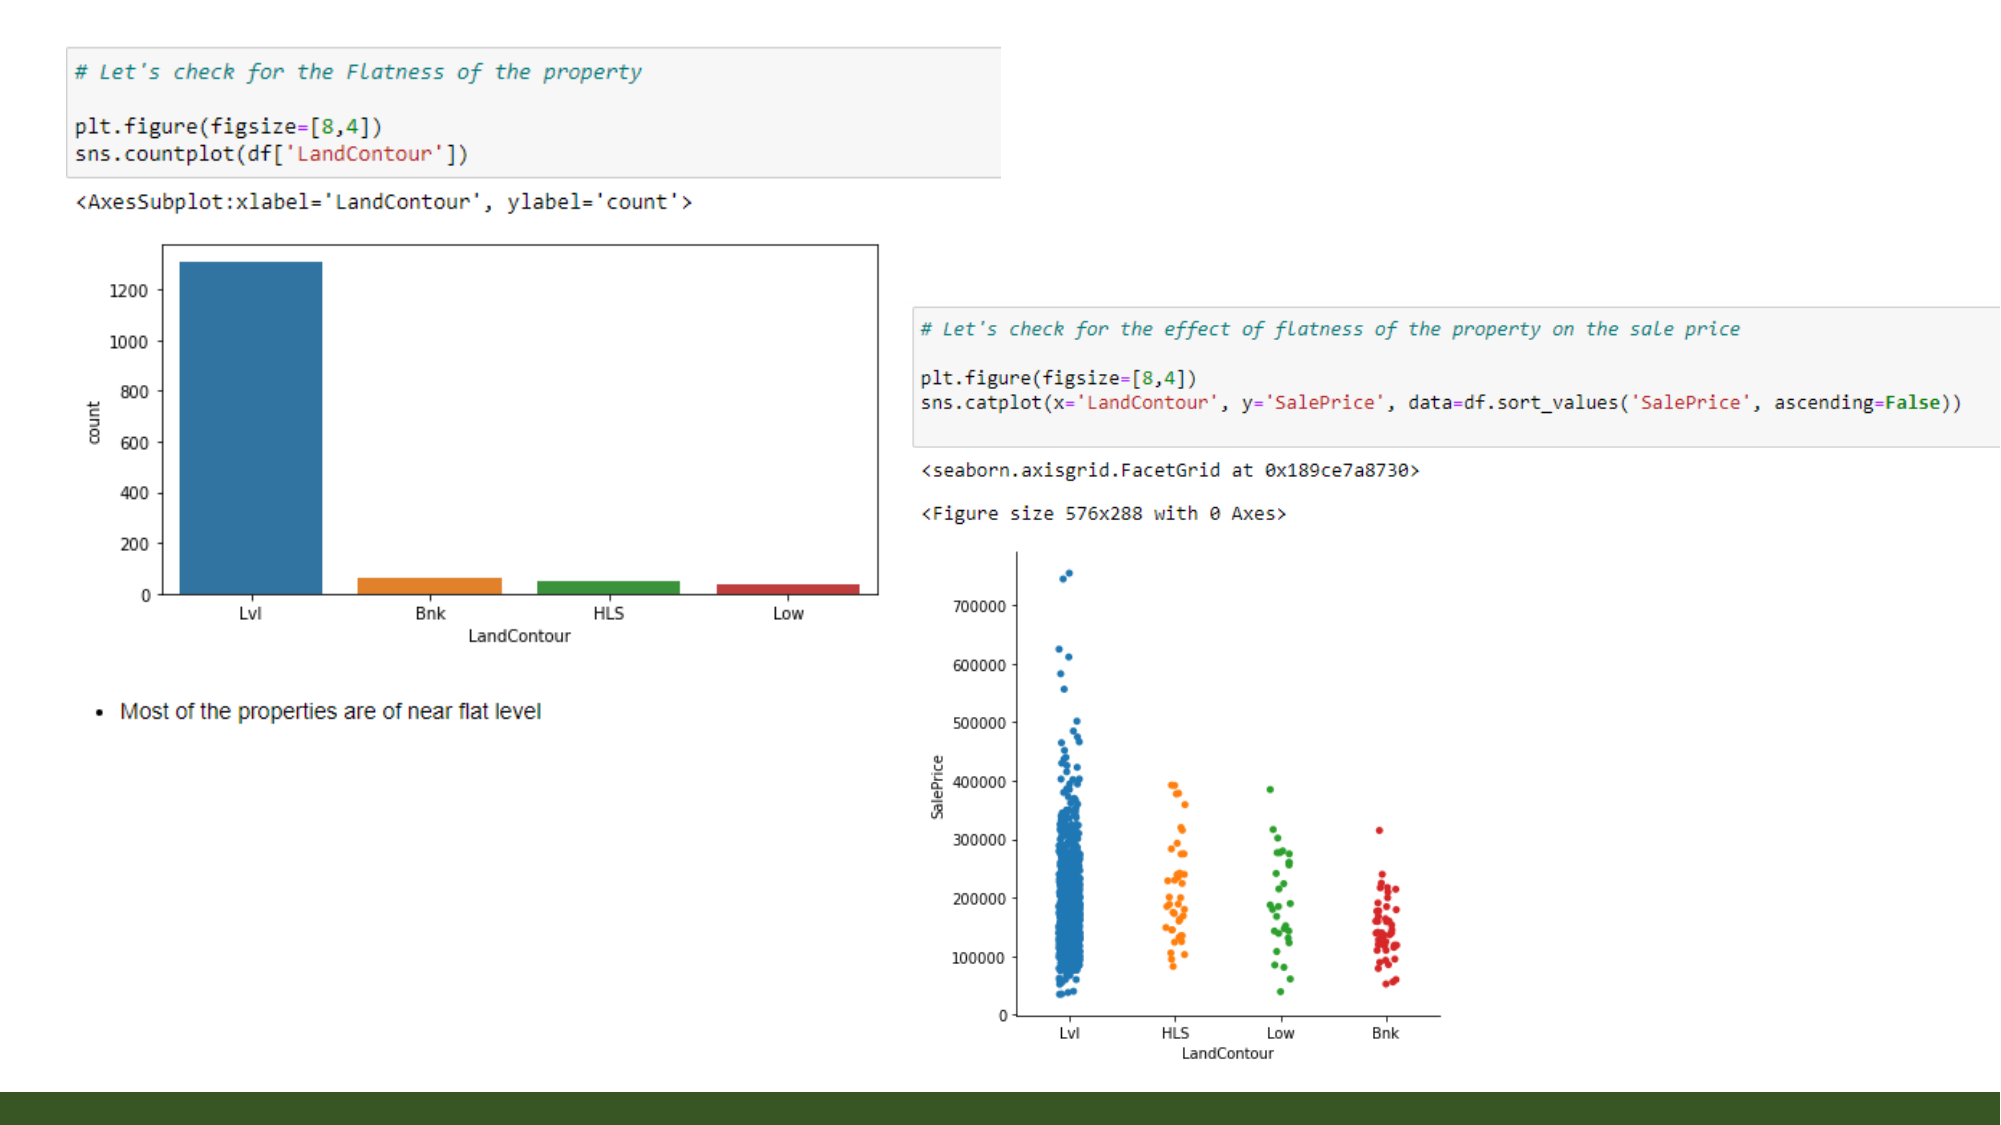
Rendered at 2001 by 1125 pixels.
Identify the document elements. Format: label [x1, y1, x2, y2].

text_box [0, 1092, 2000, 1125]
picture [66, 44, 2000, 1085]
